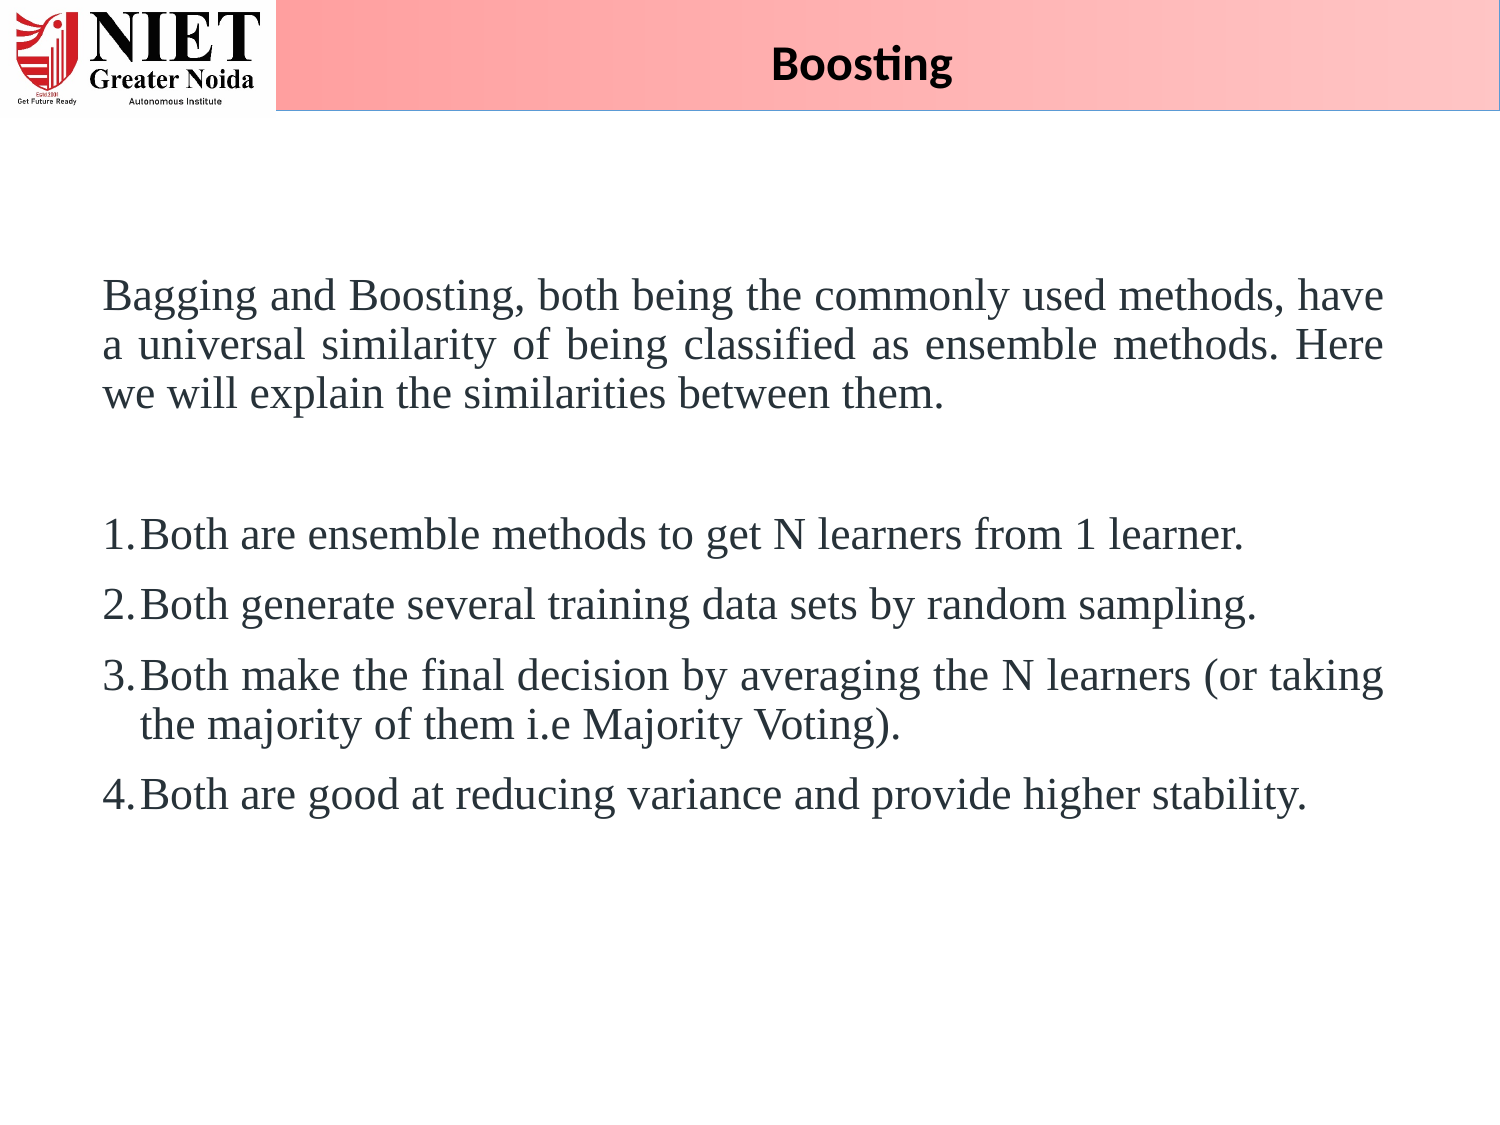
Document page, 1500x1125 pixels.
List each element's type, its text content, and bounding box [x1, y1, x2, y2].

picture [0, 0, 276, 118]
list Bagging and Boosting, both being the commonly used methods, have a universal similarity of being classified as ensemble methods. Here we will explain the similarities between them. Both are ensemble methods to get N learners from 1 learner. Both generate several training data sets by random sampling. Both make the final decision by averaging the N learners (or taking the majority of them i.e Majority Voting). Both are good at reducing variance and provide higher stability. [87, 187, 1400, 930]
text_box Boosting [282, 14, 1442, 106]
